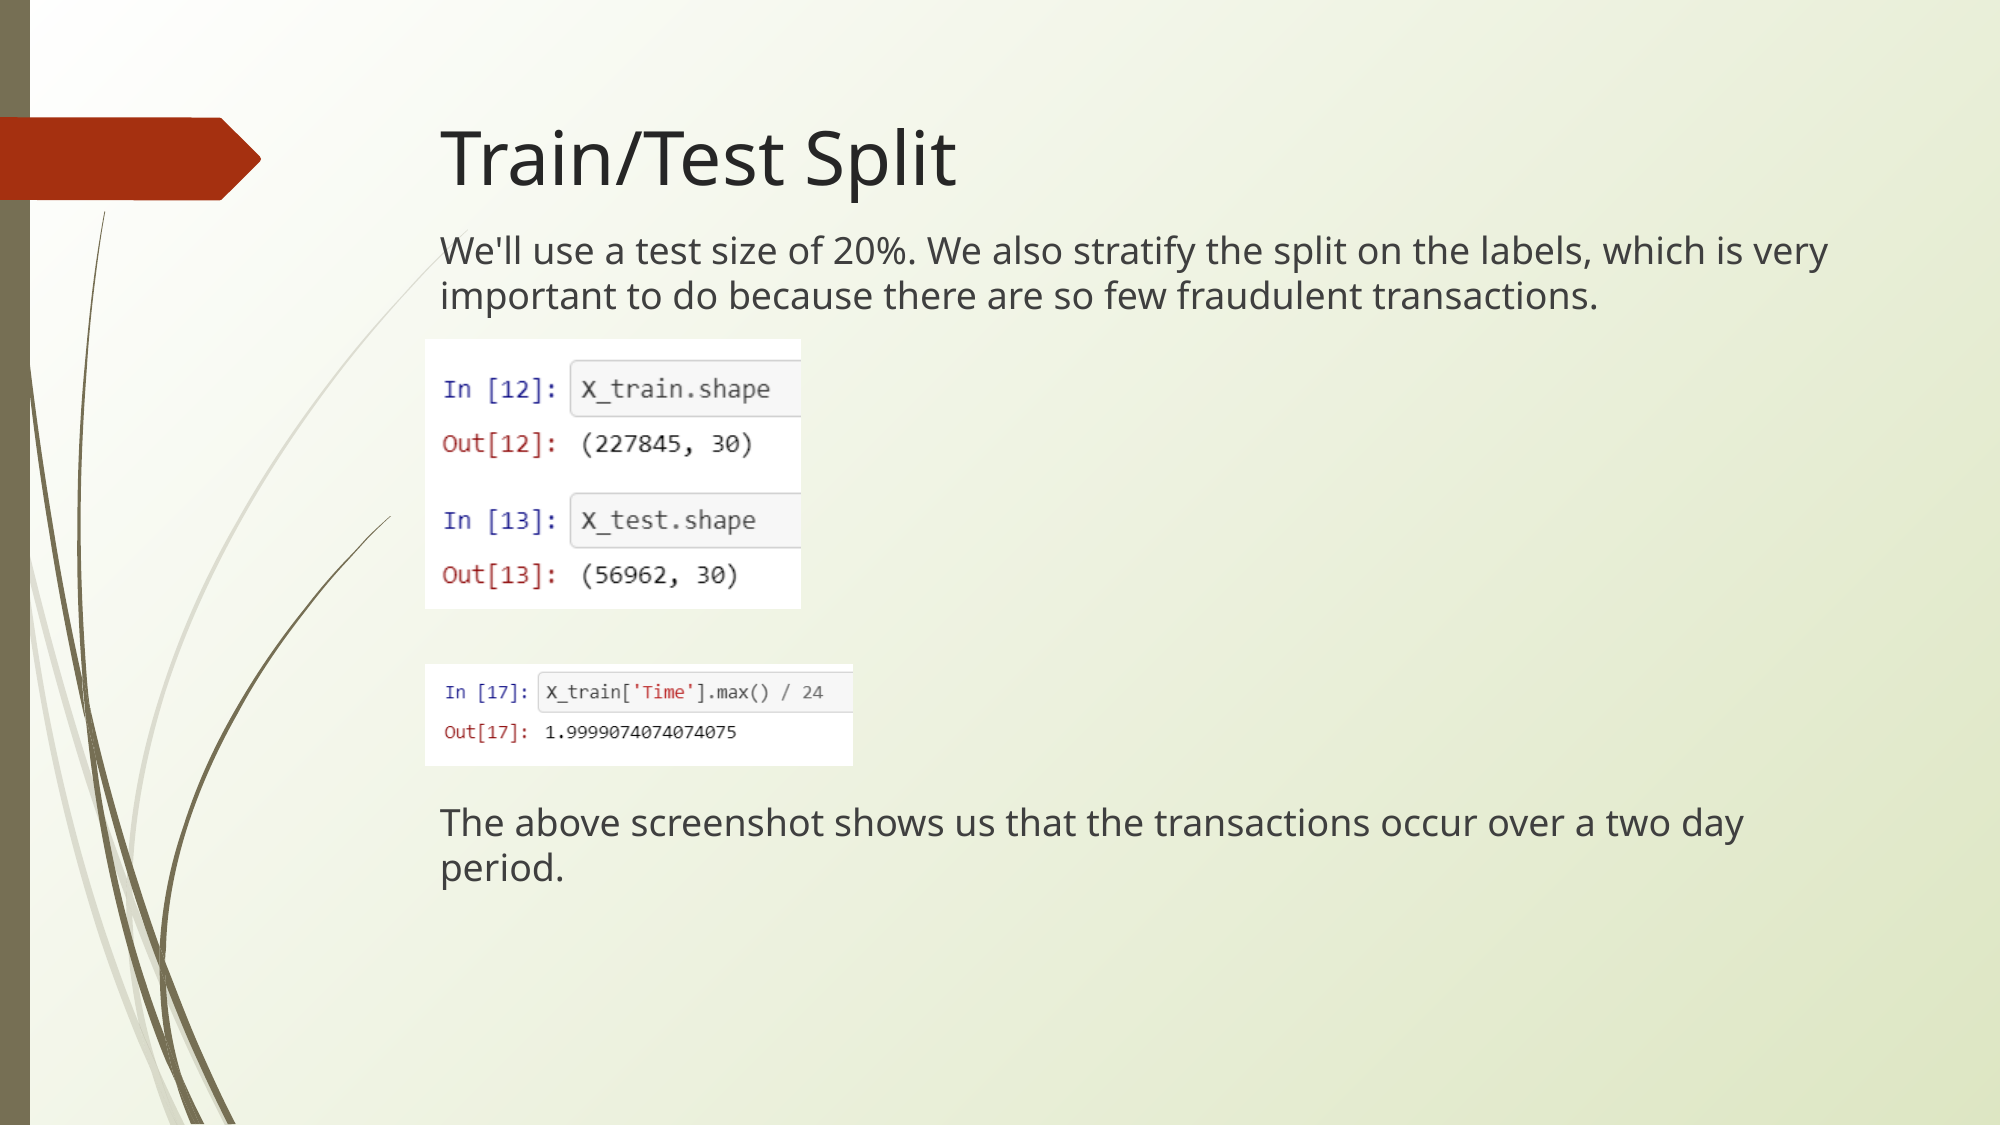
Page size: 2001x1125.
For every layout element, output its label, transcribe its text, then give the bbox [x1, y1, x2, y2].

list We'll use a test size of 20%. We also stratify the split on the labels, which is very important to do because there are so few fraudulent transactions. The above screenshot shows us that the transactions occur over a two day period. [424, 219, 1888, 974]
picture [425, 338, 801, 609]
title Train/Test Split [425, 102, 1888, 219]
picture [425, 664, 854, 767]
